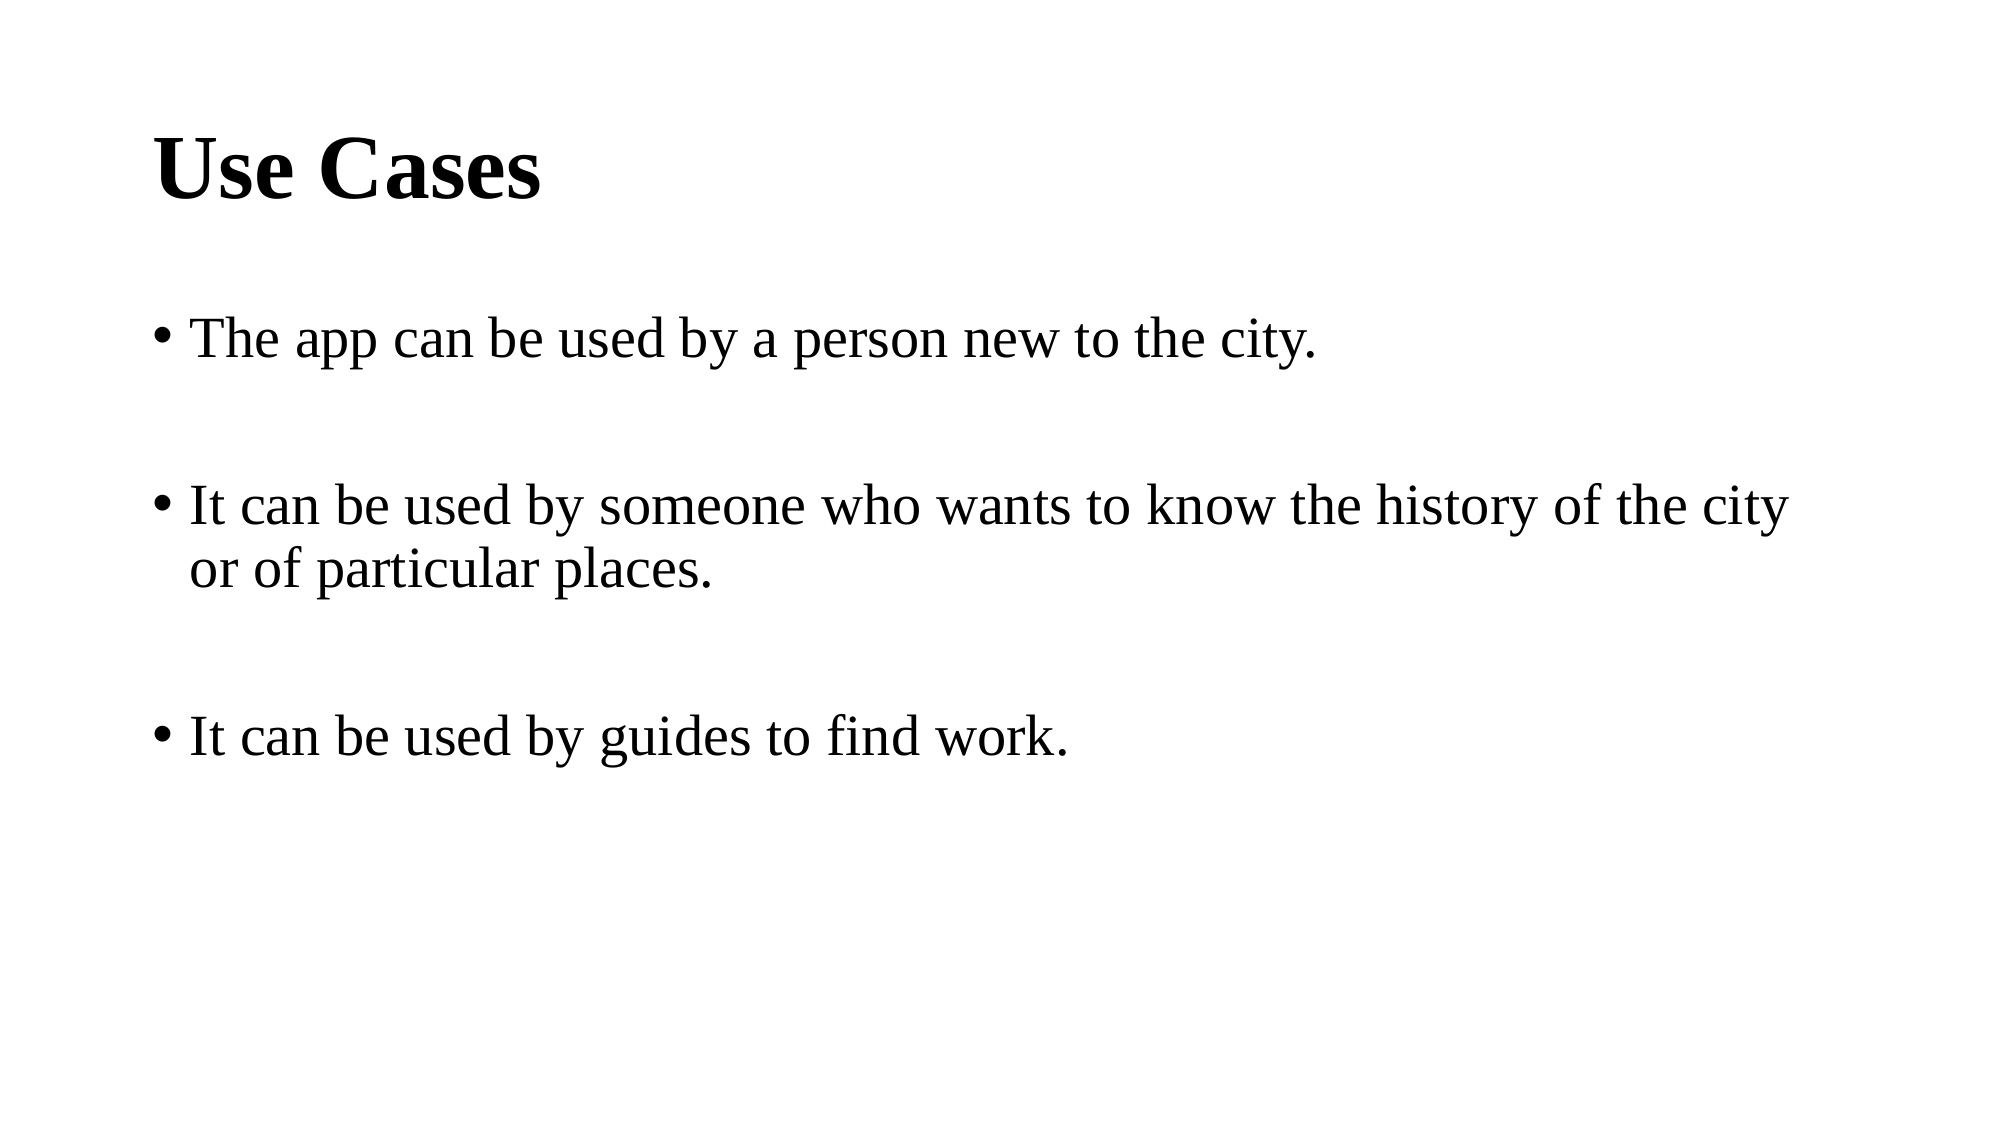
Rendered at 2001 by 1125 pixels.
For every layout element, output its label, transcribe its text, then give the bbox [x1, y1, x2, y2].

list The app can be used by a person new to the city. It can be used by someone who wants to know the history of the city or of particular places. It can be used by guides to find work. [137, 299, 1863, 1014]
title Use Cases [137, 59, 1863, 278]
